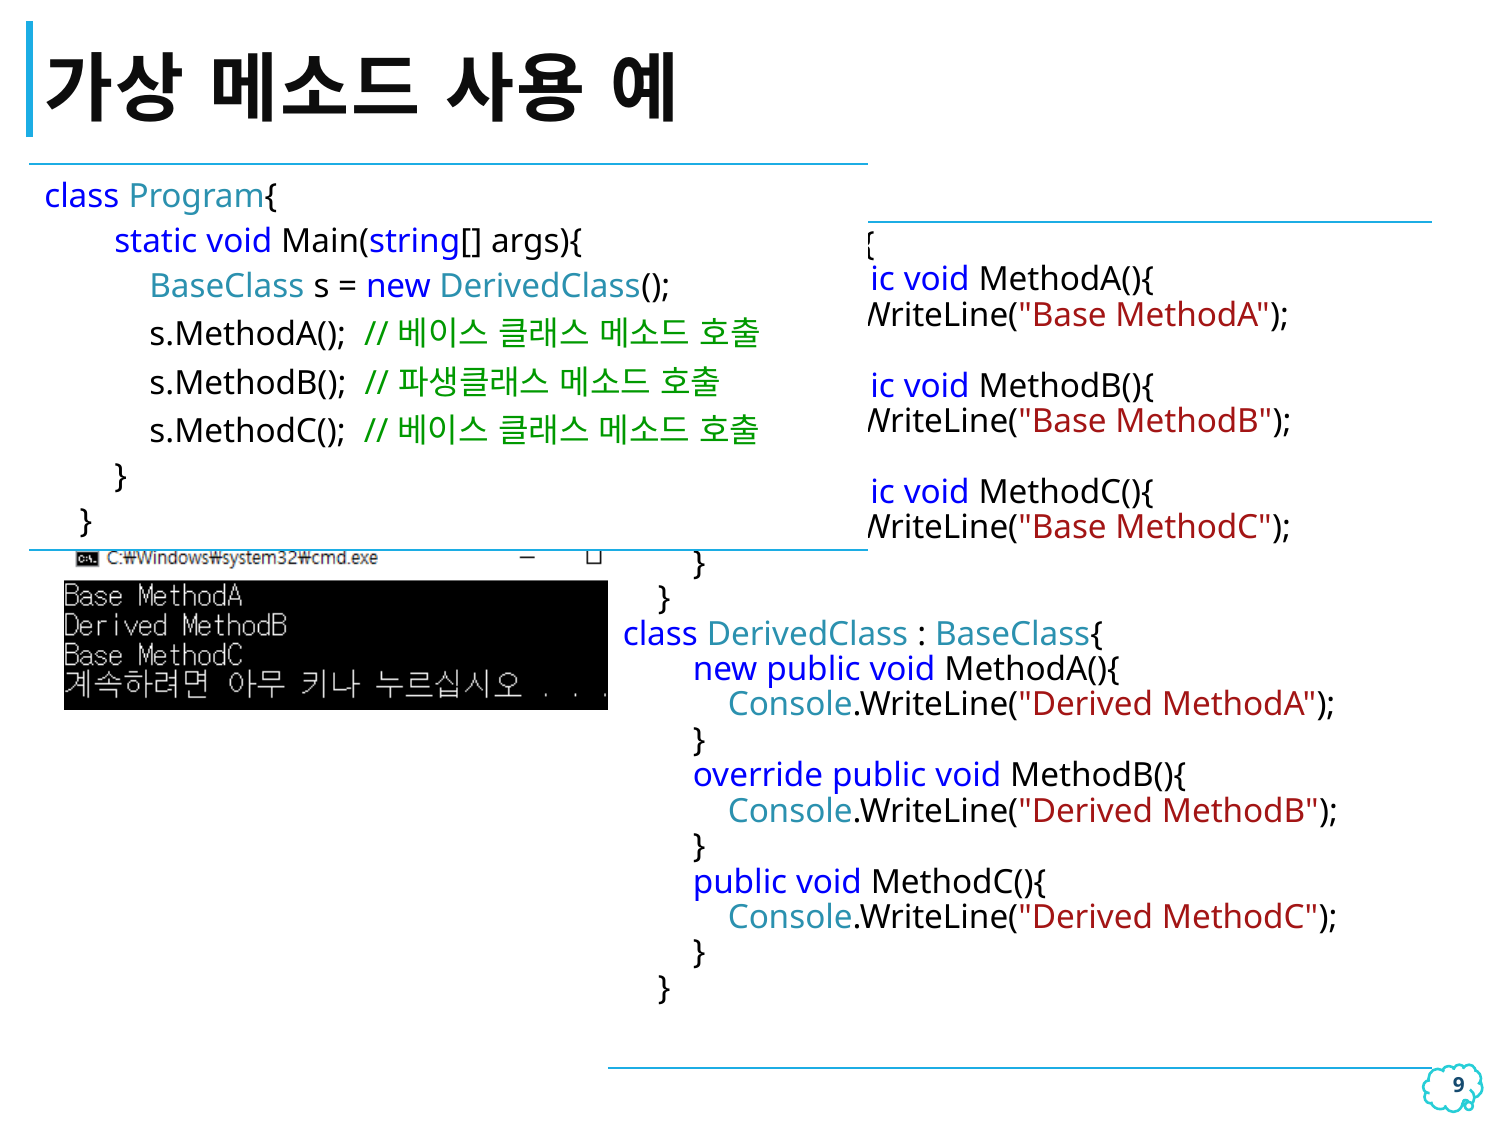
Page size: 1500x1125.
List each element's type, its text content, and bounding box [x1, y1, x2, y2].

title 가상 메소드 사용 예 [29, 21, 1226, 138]
slide_number 8 [1385, 1059, 1480, 1111]
picture [64, 536, 609, 710]
table_header class Program{ static void Main(string[] args){ BaseClass s = new DerivedClass(); s.MethodA(); //베이스 클래스 메소드 호출 s.MethodB(); //파생클래스 메소드 호출 s.MethodC(); //베이스 클래스 메소드 호출 } } [29, 165, 868, 549]
table_header class BaseClass{ virtual public void MethodA(){ Console.WriteLine("Base MethodA"); } virtual public void MethodB(){ Console.WriteLine("Base MethodB"); } virtual public void MethodC(){ Console.WriteLine("Base MethodC"); } } class DerivedClass : BaseClass{ new public void MethodA(){ Console.WriteLine("Derived MethodA"); } override public void MethodB(){ Console.WriteLine("Derived MethodB"); } public void MethodC(){ Console.WriteLine("Derived MethodC"); } } [608, 223, 1432, 1067]
